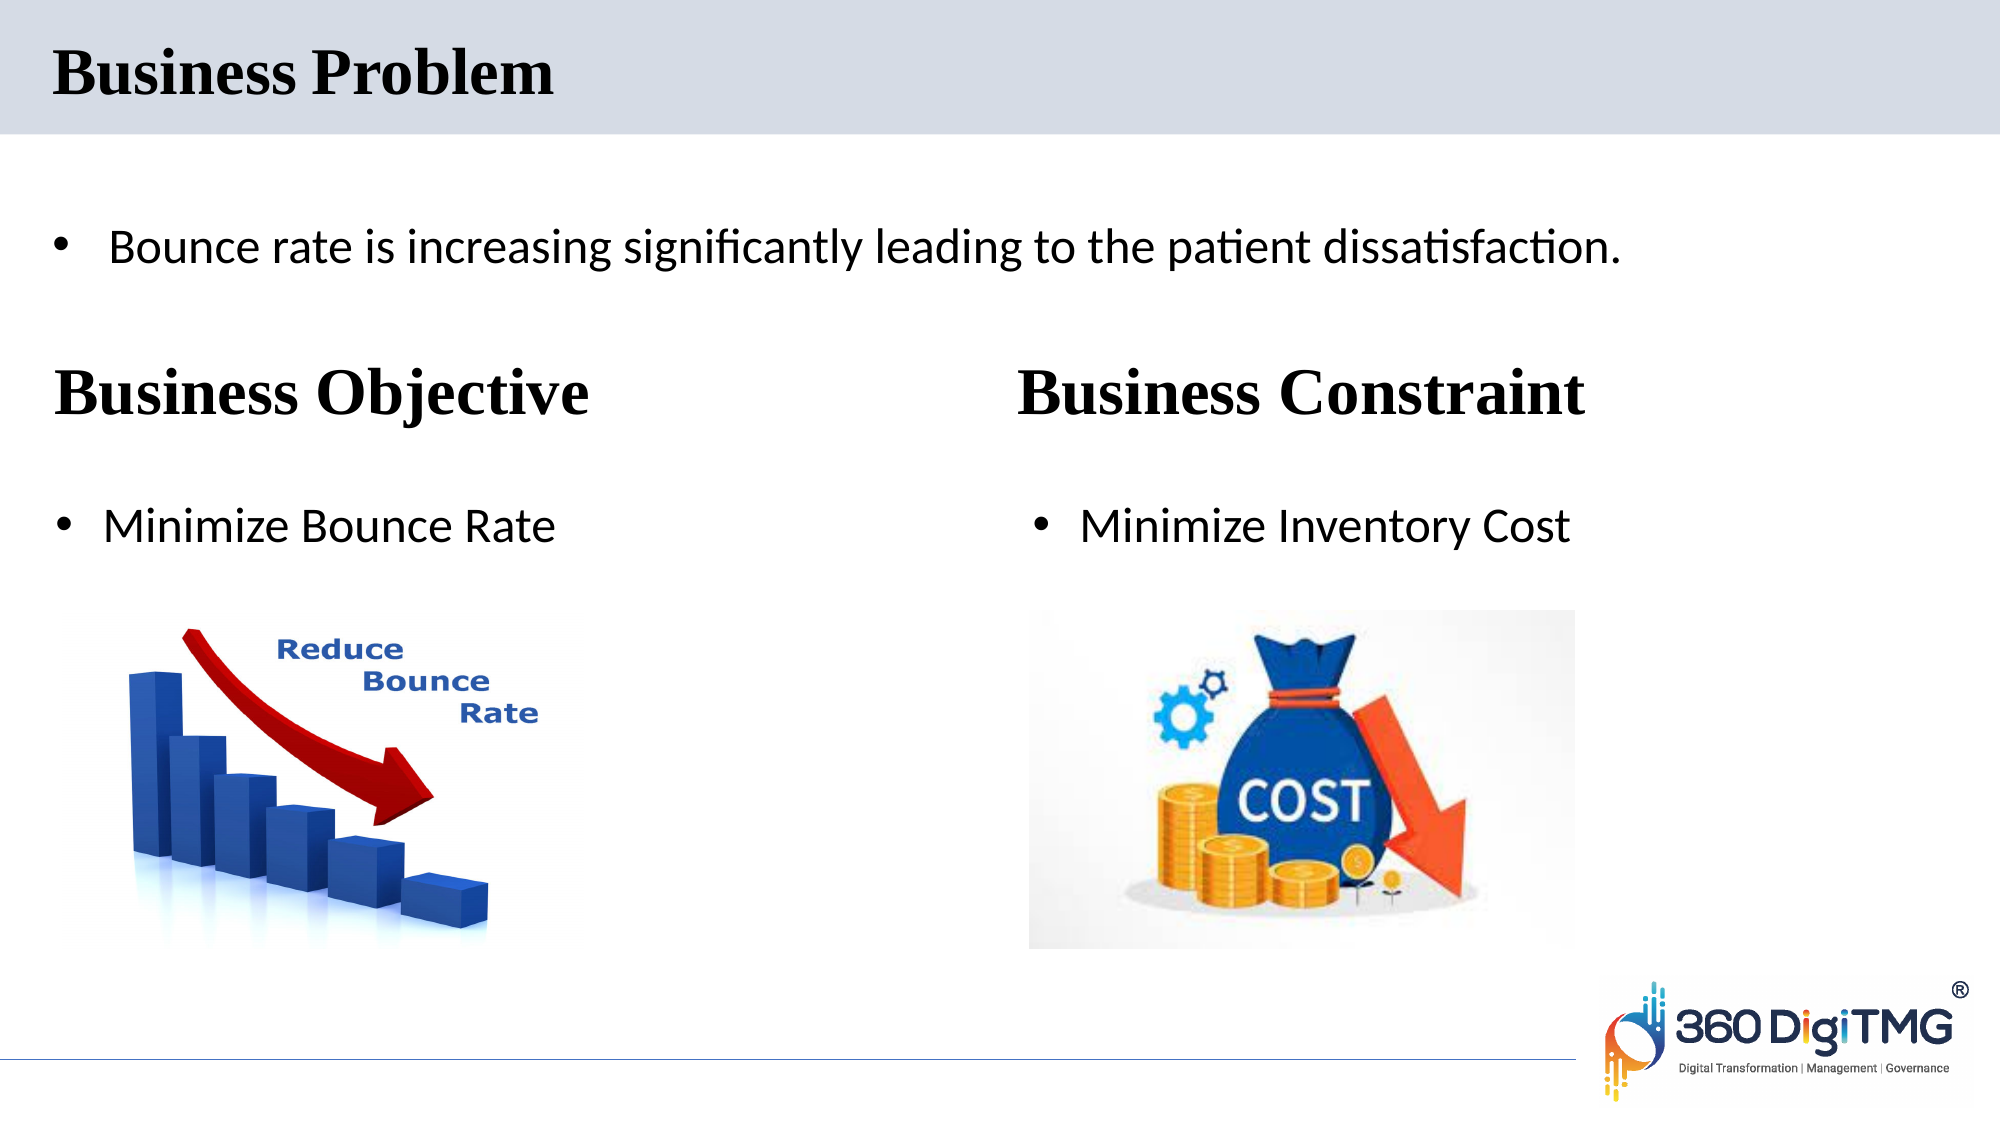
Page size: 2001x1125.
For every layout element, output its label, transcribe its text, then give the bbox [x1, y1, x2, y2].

text_box Minimize Bounce Rate [40, 485, 572, 561]
picture [62, 610, 584, 949]
picture [1599, 975, 1974, 1109]
text_box Business Constraint [1002, 340, 1602, 436]
text_box Minimize Inventory Cost [1017, 485, 1587, 561]
picture [1029, 610, 1576, 949]
text_box Business Objective [39, 340, 606, 436]
text_box Bounce rate is increasing significantly leading to the patient dissatisfaction. [37, 205, 1874, 320]
title Business Problem [37, 0, 1763, 175]
